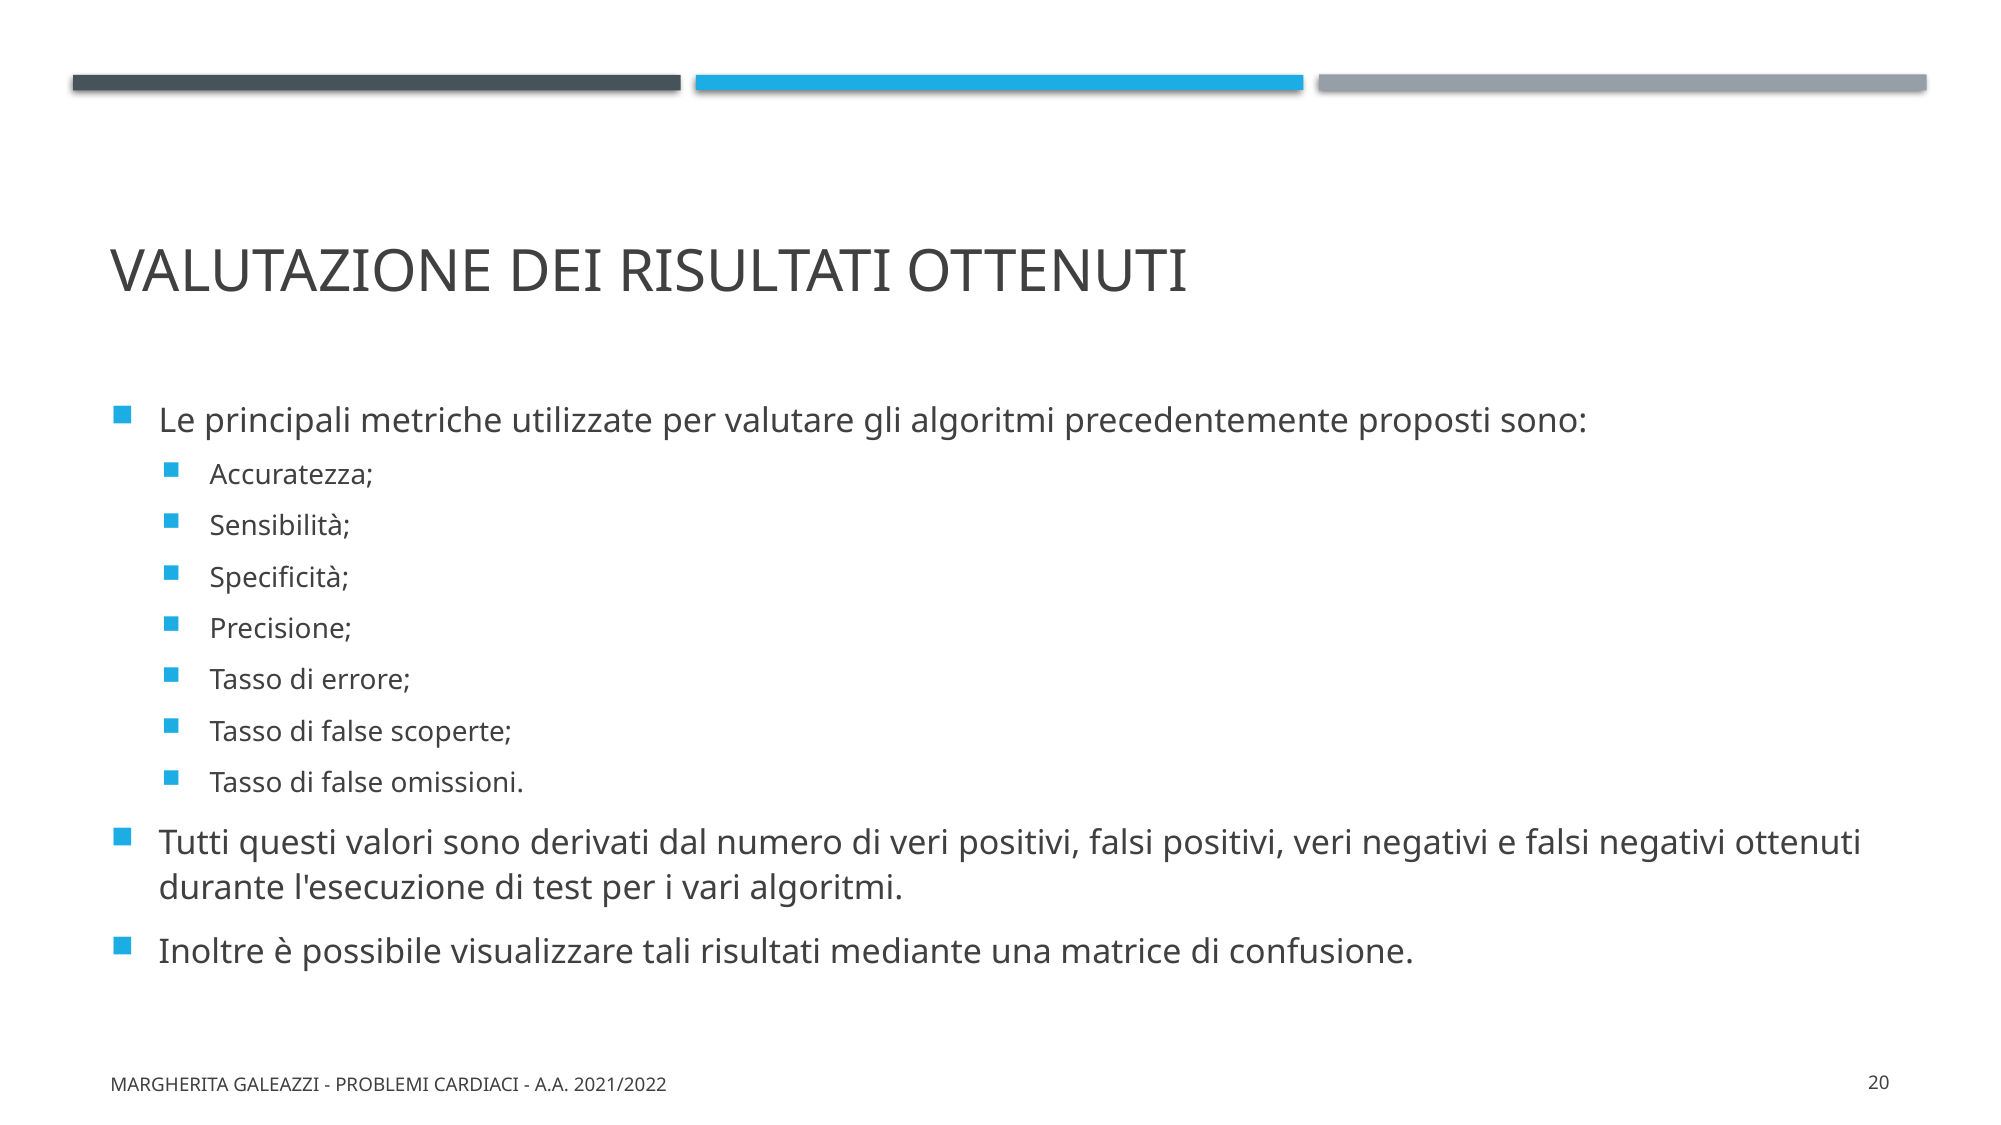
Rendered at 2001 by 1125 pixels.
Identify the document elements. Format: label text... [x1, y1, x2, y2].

title Valutazione dei risultati ottenuti [95, 115, 1905, 311]
list Le principali metriche utilizzate per valutare gli algoritmi precedentemente proposti sono: Accuratezza; Sensibilità; Specificità; Precisione; Tasso di errore; Tasso di false scoperte; Tasso di false omissioni. Tutti questi valori sono derivati dal numero di veri positivi, falsi positivi, veri negativi e falsi negativi ottenuti durante l'esecuzione di test per i vari algoritmi. Inoltre è possibile visualizzare tali risultati mediante una matrice di confusione. [95, 383, 1905, 981]
slide_number 20 [1732, 1053, 1905, 1114]
footer Margherita Galeazzi - Problemi cardiaci - A.A. 2021/2022 [95, 1053, 1230, 1114]
